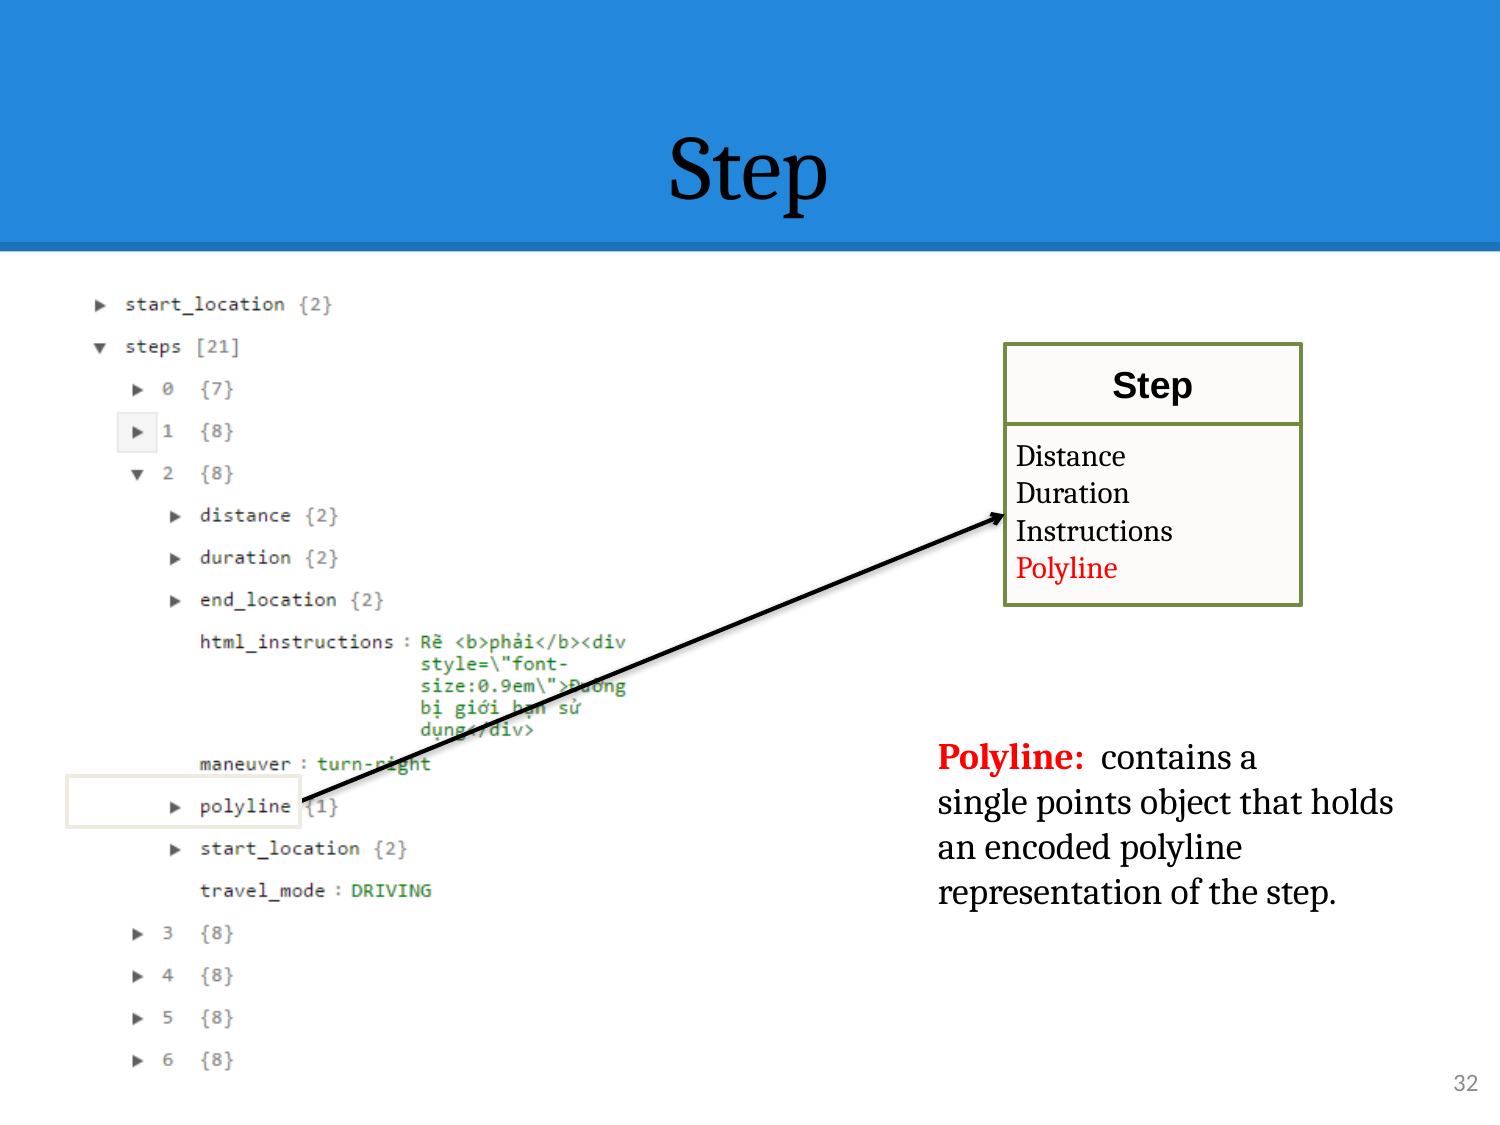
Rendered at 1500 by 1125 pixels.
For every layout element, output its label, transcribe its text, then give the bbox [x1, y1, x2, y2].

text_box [1004, 344, 1302, 606]
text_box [299, 514, 1005, 802]
picture [74, 280, 645, 1077]
text_box [65, 774, 69, 829]
text_box Polyline: contains a single points object that holds an encoded polyline representation of the step. [923, 724, 1425, 920]
title Step [75, 45, 1425, 233]
slide_number 32 [1403, 1038, 1494, 1125]
